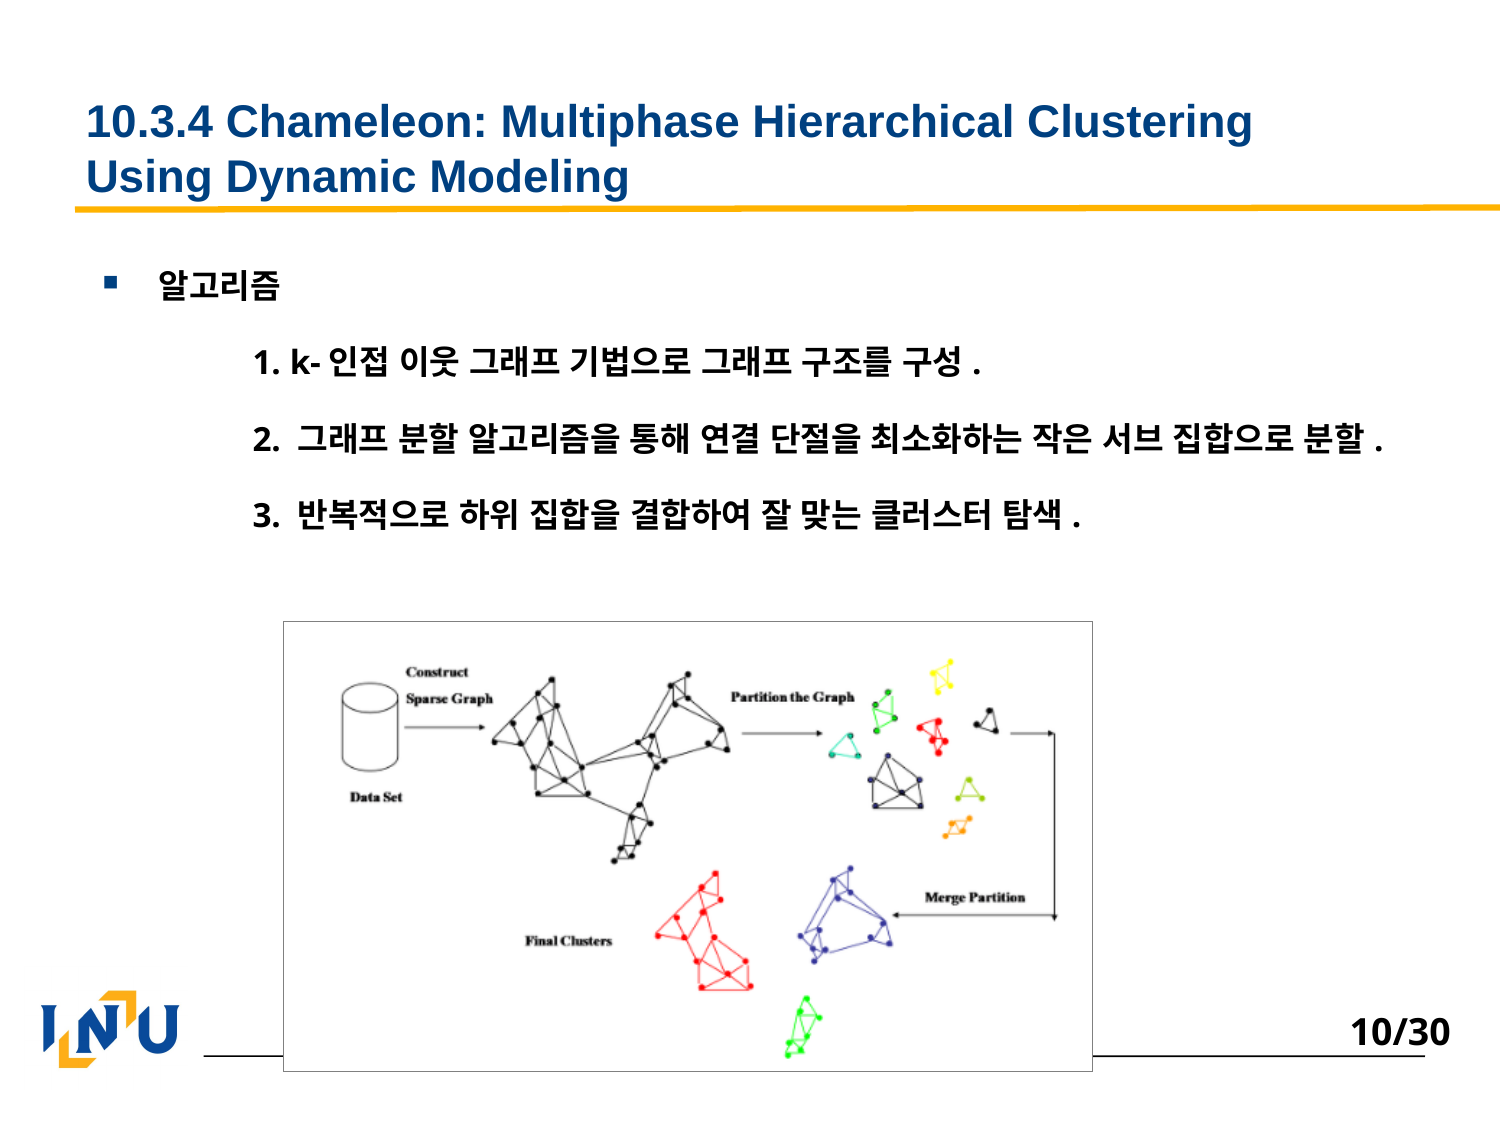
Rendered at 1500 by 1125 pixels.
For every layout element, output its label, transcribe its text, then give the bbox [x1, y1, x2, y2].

list 알고리즘 1. k-인접 이웃 그래프 기법으로 그래프 구조를 구성. 2. 그래프 분할 알고리즘을 통해 연결 단절을 최소화하는 작은 서브 집합으로 분할. 3. 반복적으로 하위 집합을 결합하여 잘 맞는 클러스터 탐색. [87, 237, 1457, 953]
picture [283, 621, 1093, 1072]
picture [24, 966, 188, 1090]
title 10.3.4 Chameleon: Multiphase Hierarchical Clustering Using Dynamic Modeling [70, 95, 1382, 210]
